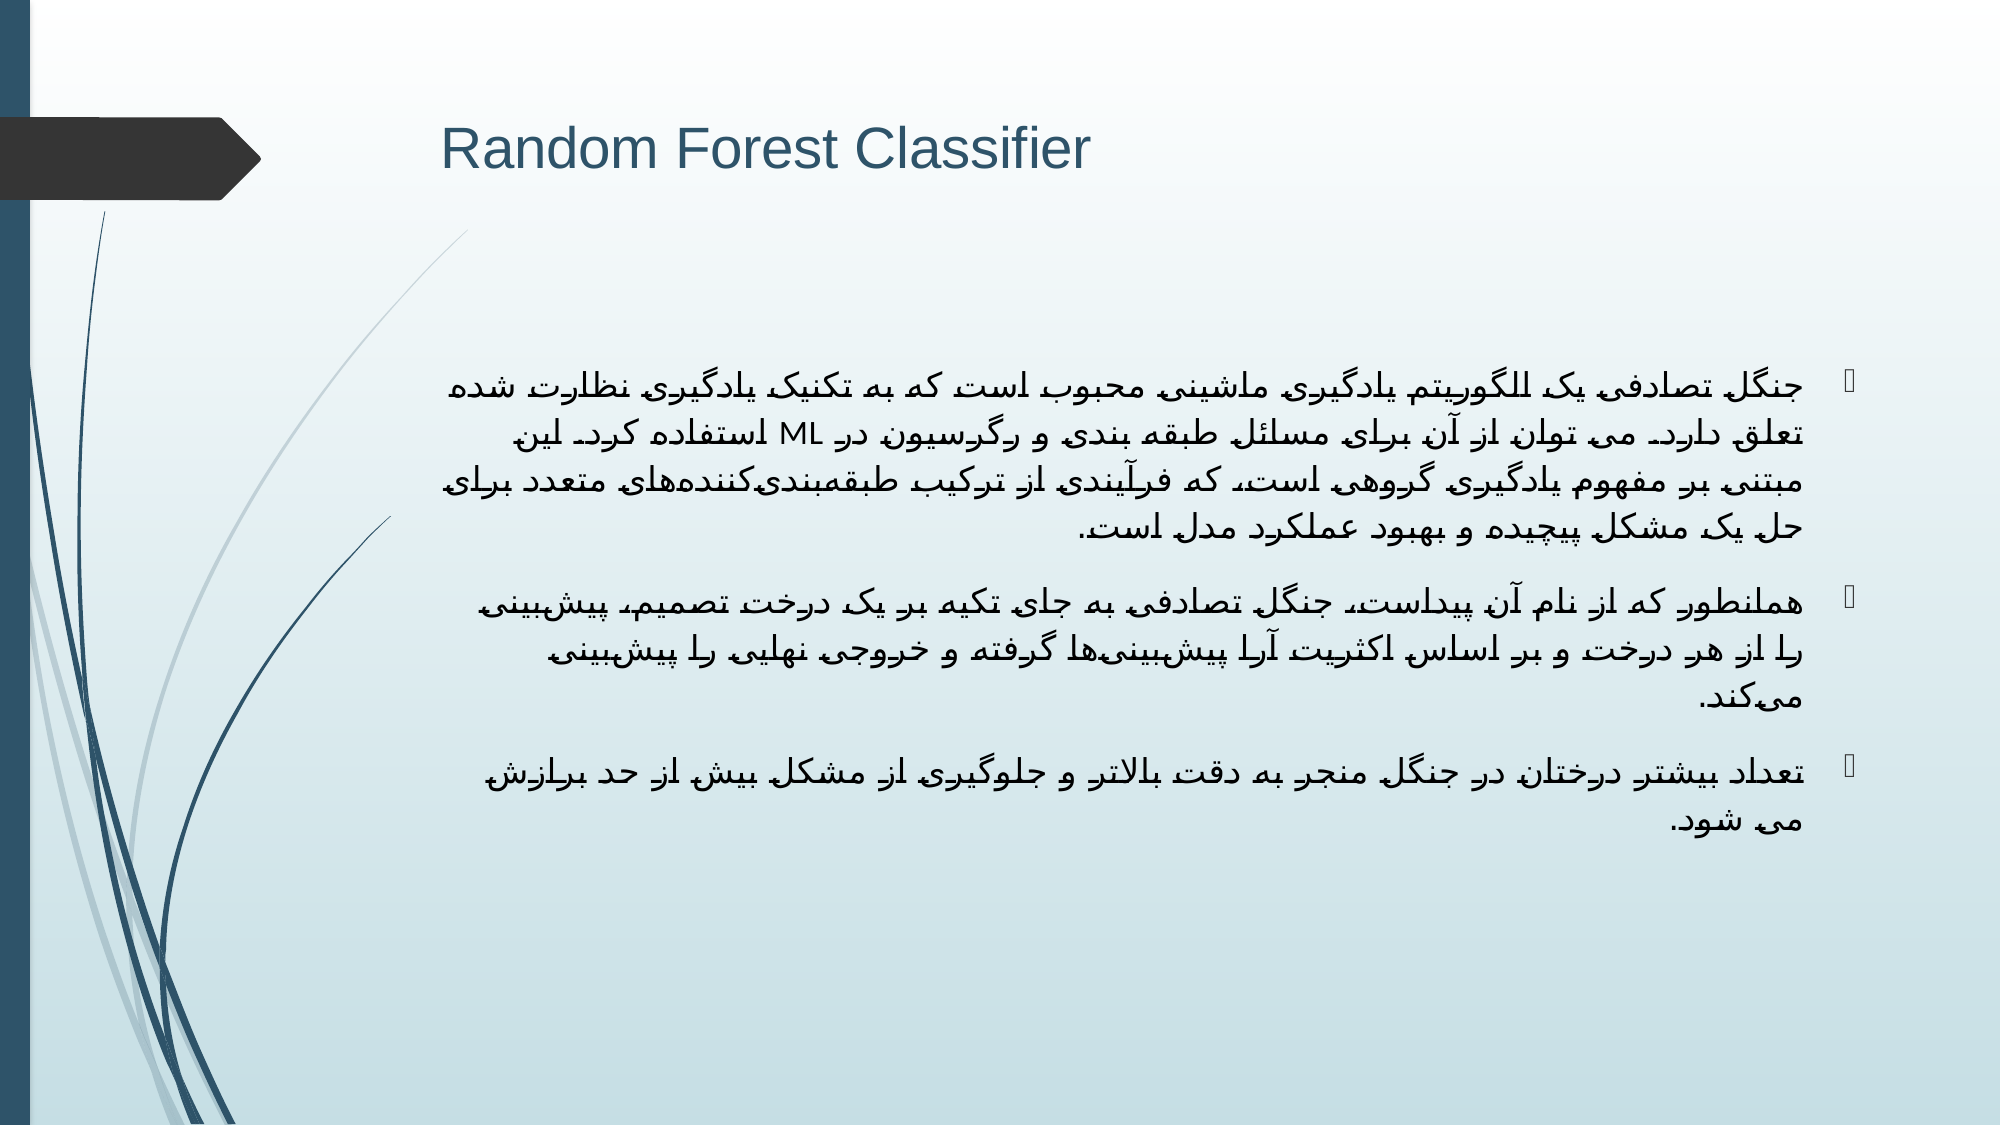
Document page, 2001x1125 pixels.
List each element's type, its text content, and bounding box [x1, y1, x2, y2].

title Random Forest Classifier [425, 102, 1888, 313]
list جنگل تصادفی یک الگوریتم یادگیری ماشینی محبوب است که به تکنیک یادگیری نظارت شده تعلق دارد. می توان از آن برای مسائل طبقه بندی و رگرسیون در ML استفاده کرد. این مبتنی بر مفهوم یادگیری گروهی است، که فرآیندی از ترکیب طبقه‌بندی‌کننده‌های متعدد برای حل یک مشکل پیچیده و بهبود عملکرد مدل است. همانطور که از نام آن پیداست، جنگل تصادفی به جای تکیه بر یک درخت تصمیم، پیش‌بینی را از هر درخت و بر اساس اکثریت آرا پیش‌بینی‌ها گرفته و خروجی نهایی را پیش‌بینی می‌کند. تعداد بیشتر درختان در جنگل منجر به دقت بالاتر و جلوگیری از مشکل بیش از حد برازش می شود. [424, 350, 1888, 847]
